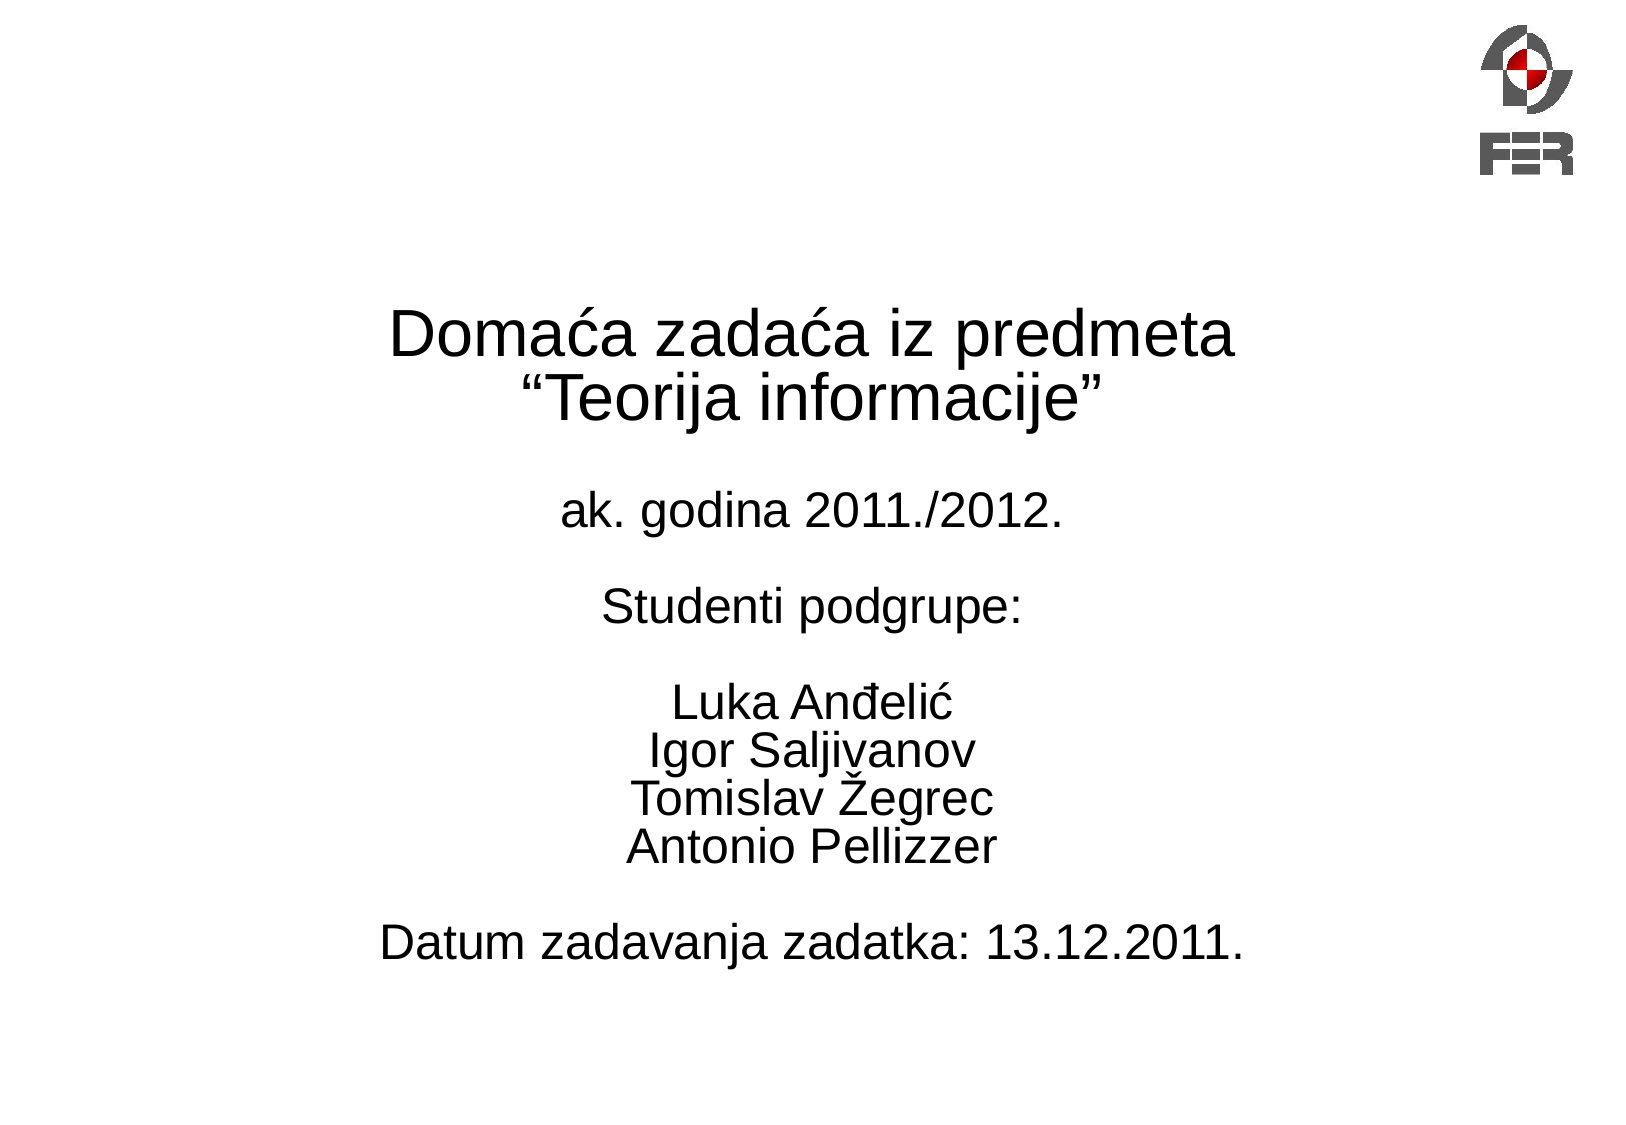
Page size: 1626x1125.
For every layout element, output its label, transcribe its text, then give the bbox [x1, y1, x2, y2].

picture [1480, 24, 1573, 175]
title Domaća zadaća iz predmeta “Teorija informacije” ak. godina 2011./2012. Studenti podgrupe: Luka Anđelić Igor Saljivanov Tomislav Žegrec Antonio Pellizzer Datum zadavanja zadatka: 13.12.2011. [121, 187, 1504, 1088]
